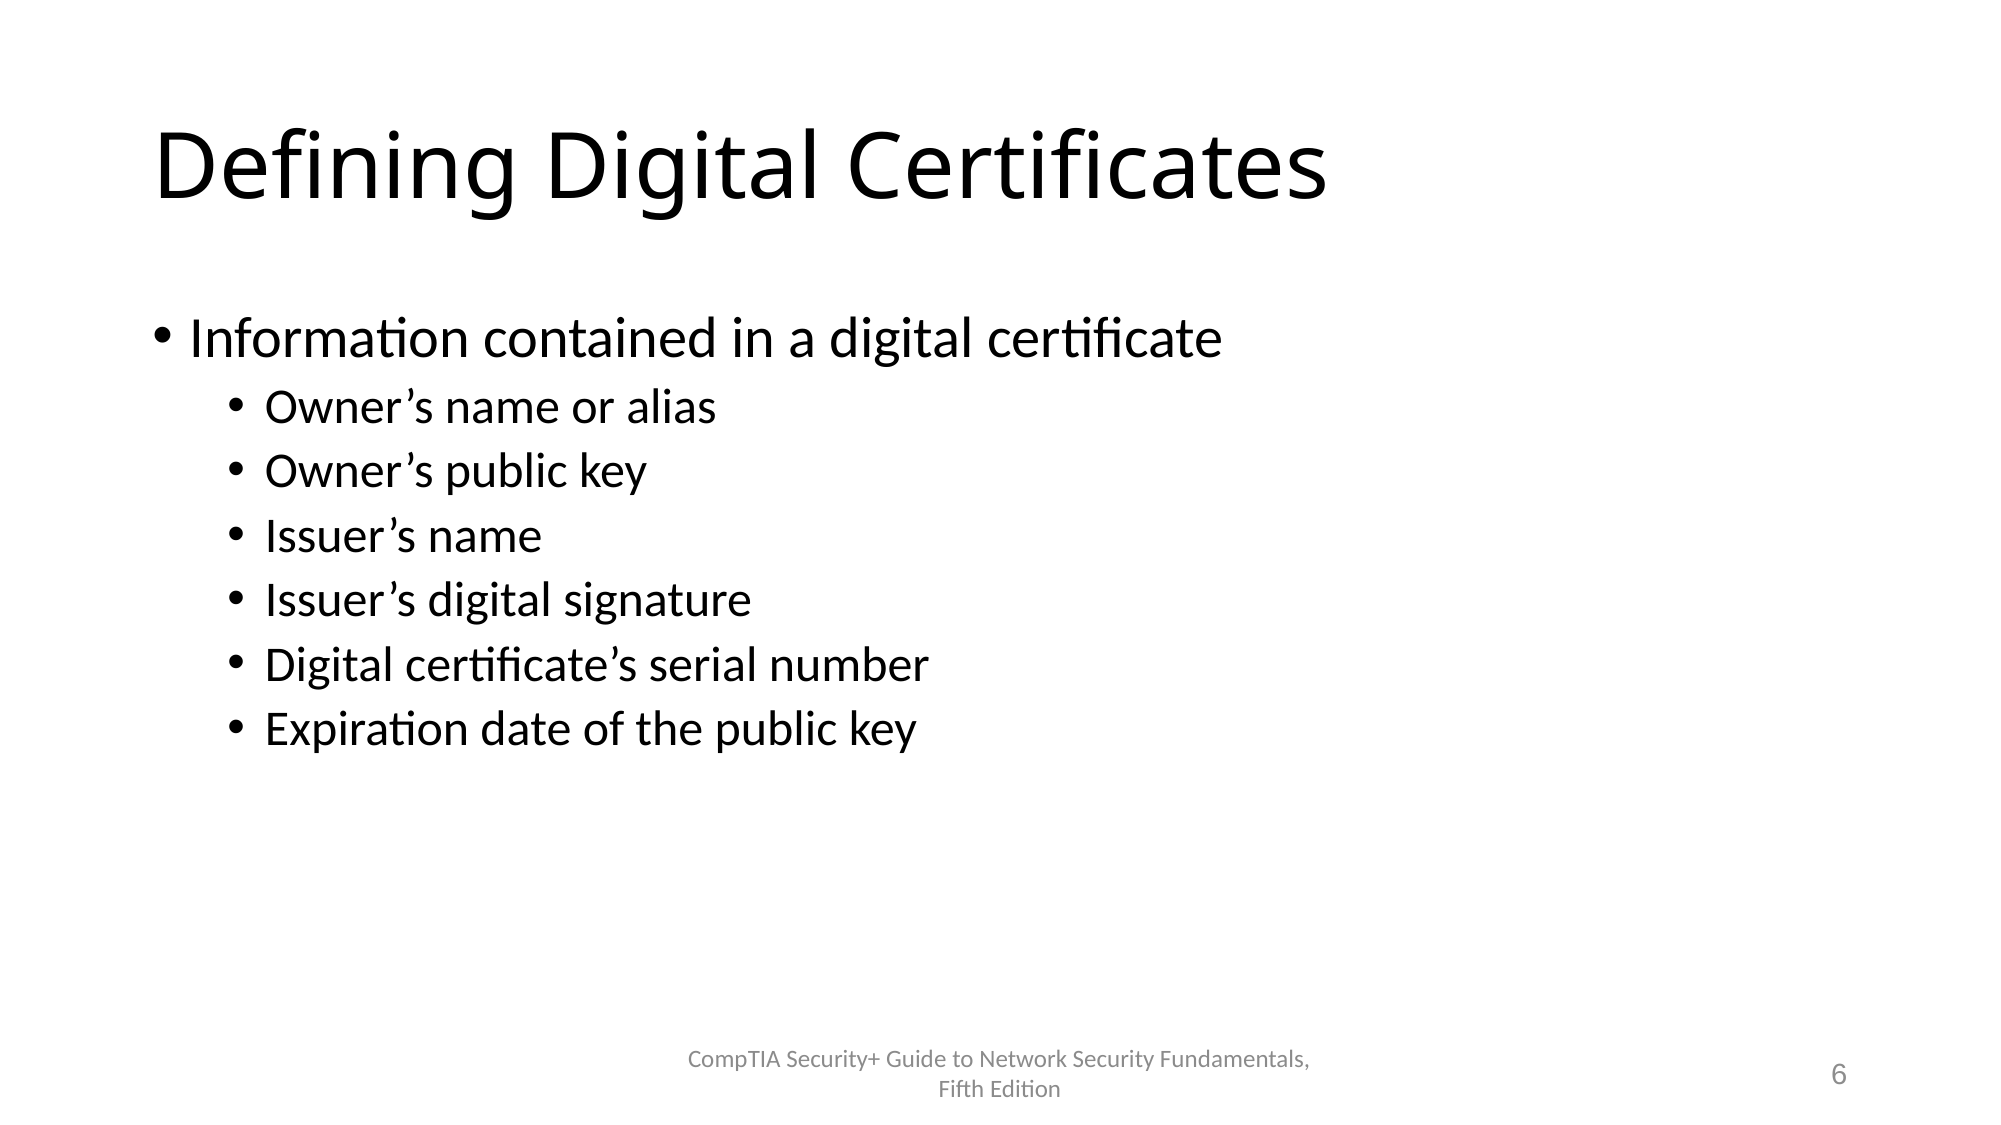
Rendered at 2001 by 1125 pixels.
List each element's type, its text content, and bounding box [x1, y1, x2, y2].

slide_number 6 [1412, 1042, 1863, 1103]
title Defining Digital Certificates [137, 59, 1863, 278]
list Information contained in a digital certificate Owner’s name or alias Owner’s public key Issuer’s name Issuer’s digital signature Digital certificate’s serial number Expiration date of the public key [137, 299, 1863, 1014]
footer CompTIA Security+ Guide to Network Security Fundamentals, Fifth Edition [662, 1042, 1338, 1103]
